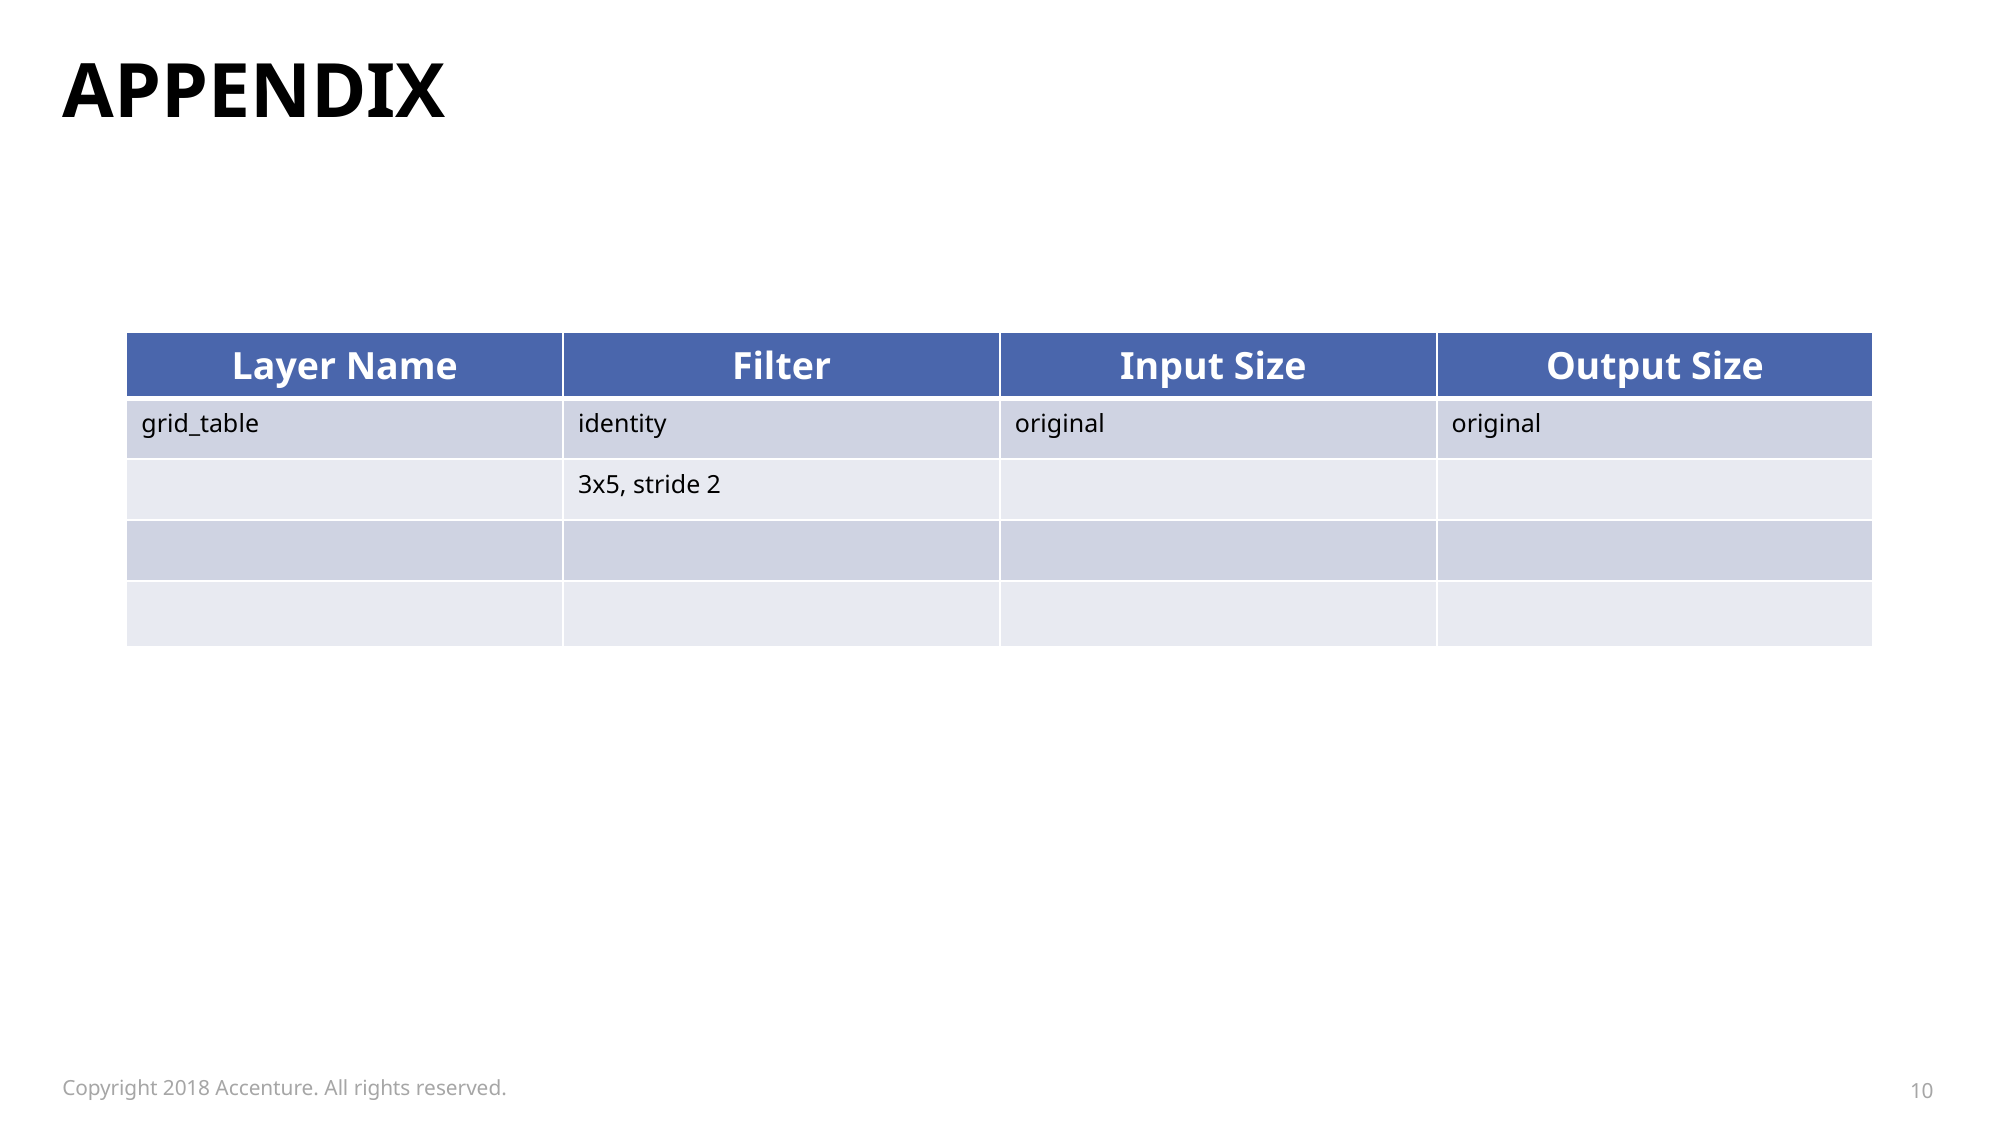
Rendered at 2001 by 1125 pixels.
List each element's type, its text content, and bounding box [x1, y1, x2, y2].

title APPENDIX [62, 59, 1938, 136]
table_cell [127, 460, 562, 519]
table_cell [564, 582, 999, 646]
table_cell [1438, 521, 1872, 580]
table_header Output Size [1438, 333, 1872, 396]
table_cell [1438, 582, 1872, 646]
table_cell [1001, 460, 1436, 519]
table_cell [127, 582, 562, 646]
table_header Input Size [1001, 333, 1436, 396]
table_header Filter [564, 333, 999, 396]
table_cell identity [564, 401, 999, 458]
table_cell original [1438, 401, 1872, 458]
table_cell [1001, 582, 1436, 646]
table_cell [1001, 521, 1436, 580]
slide_number 10 [1883, 1071, 1934, 1106]
table_cell 3x5, stride 2 [564, 460, 999, 519]
table_cell [564, 521, 999, 580]
footer Copyright 2018 Accenture. All rights reserved. [62, 1069, 1000, 1104]
table_cell [127, 521, 562, 580]
table_cell grid_table [127, 401, 562, 458]
table_header Layer Name [127, 333, 562, 396]
table_cell original [1001, 401, 1436, 458]
table_cell [1438, 460, 1872, 519]
